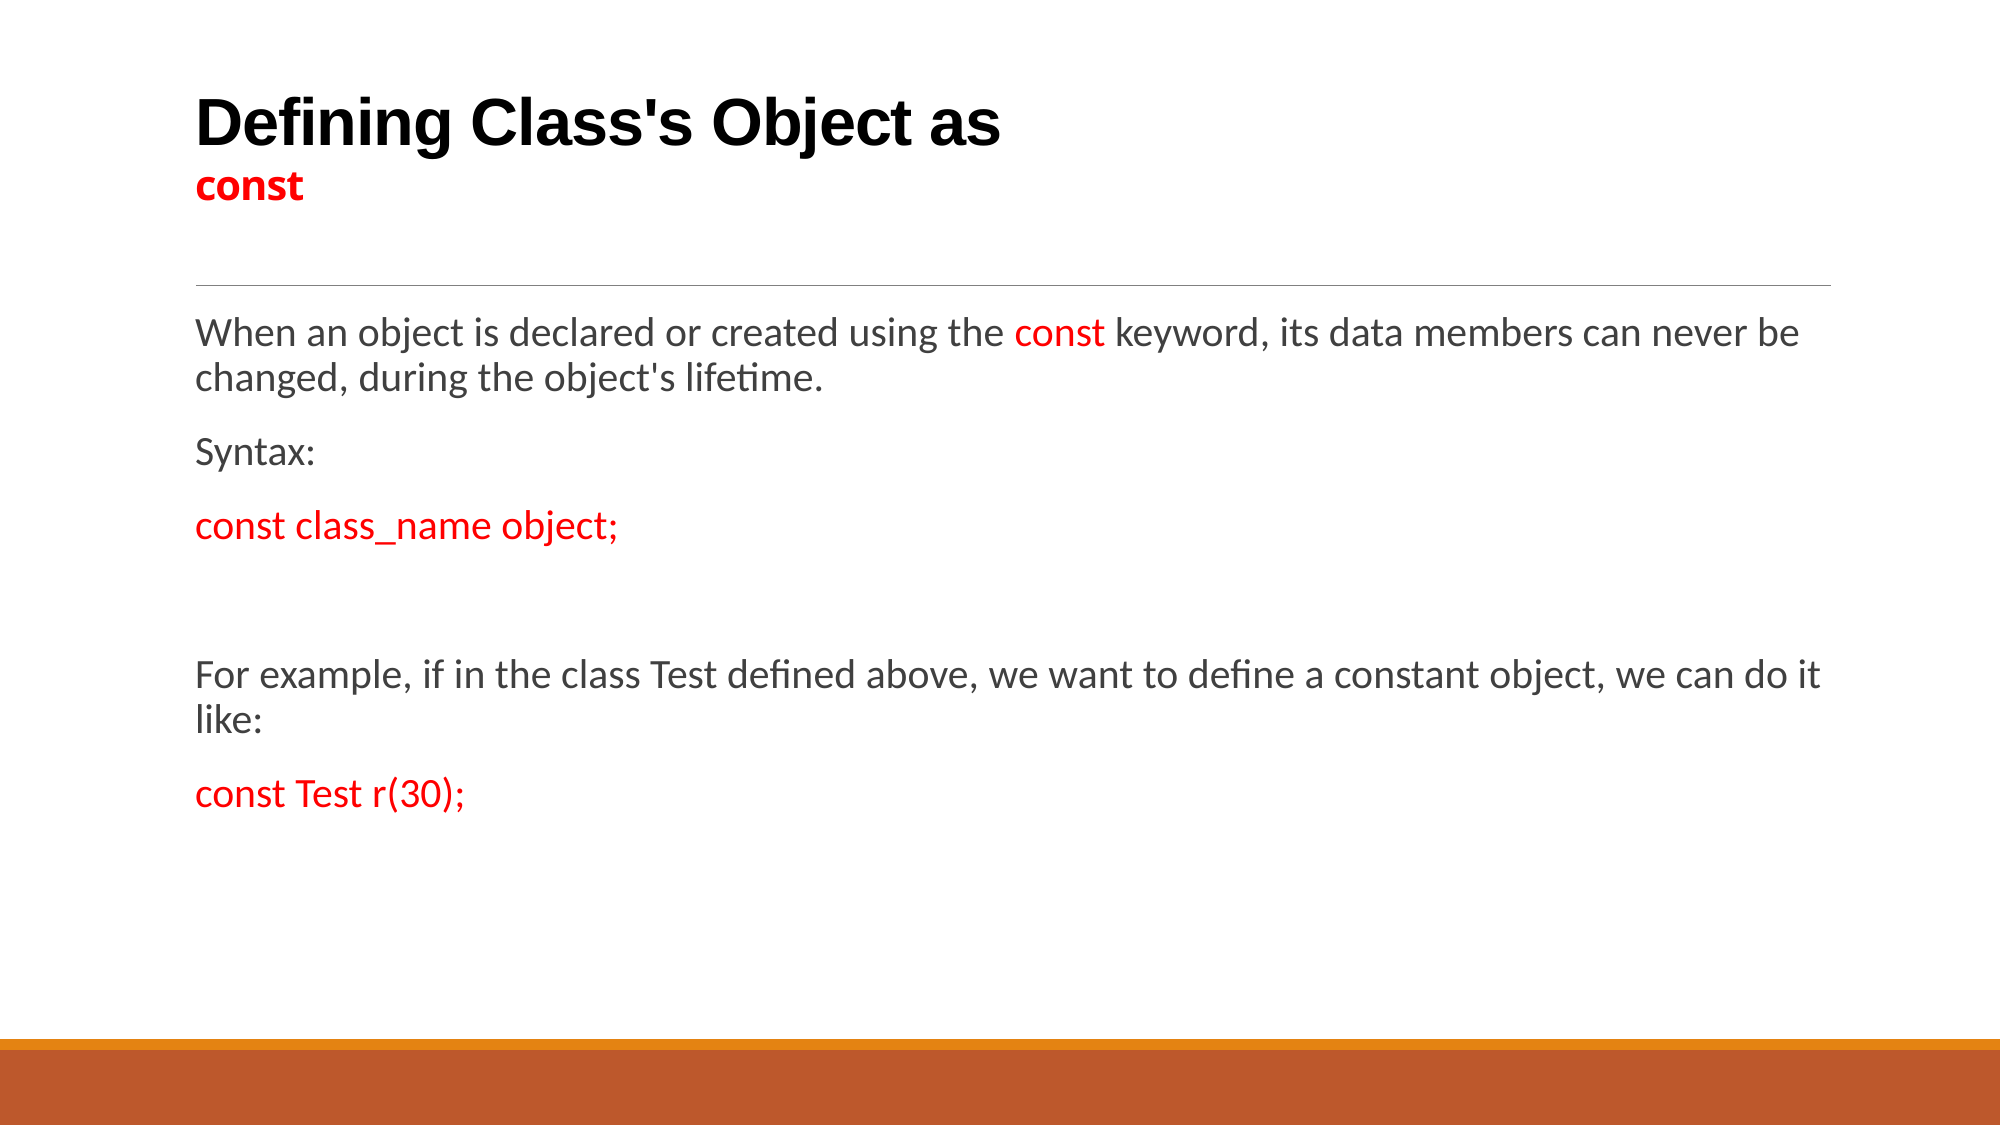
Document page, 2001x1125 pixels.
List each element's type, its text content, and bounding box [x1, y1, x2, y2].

title Defining Class's Object as const [180, 64, 1138, 268]
list When an object is declared or created using the const keyword, its data members can never be changed, during the object's lifetime. Syntax: const class_name object; For example, if in the class Test defined above, we want to define a constant object, we can do it like: const Test r(30); [180, 302, 1830, 963]
